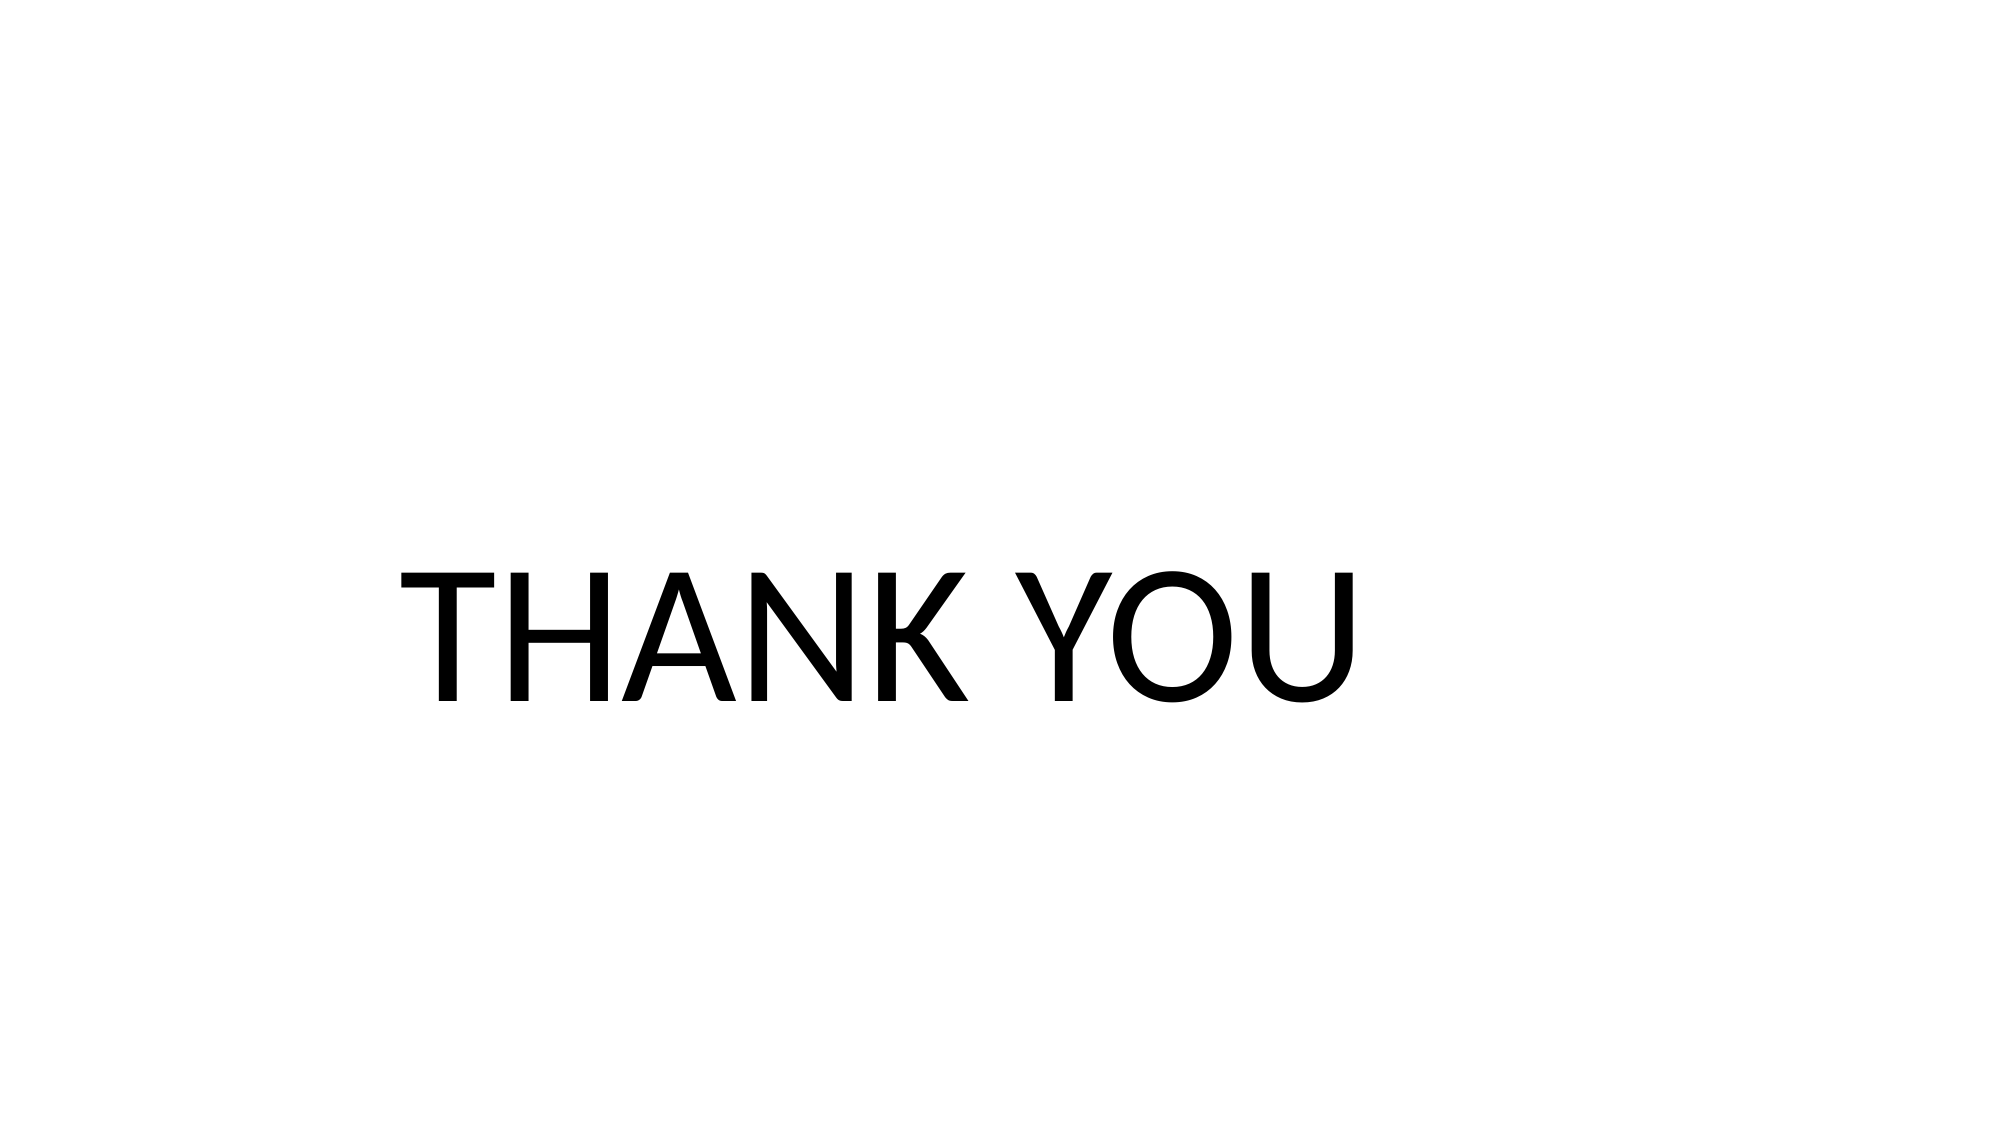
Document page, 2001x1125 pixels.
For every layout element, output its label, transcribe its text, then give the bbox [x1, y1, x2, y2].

list THANK YOU [385, 493, 1529, 777]
